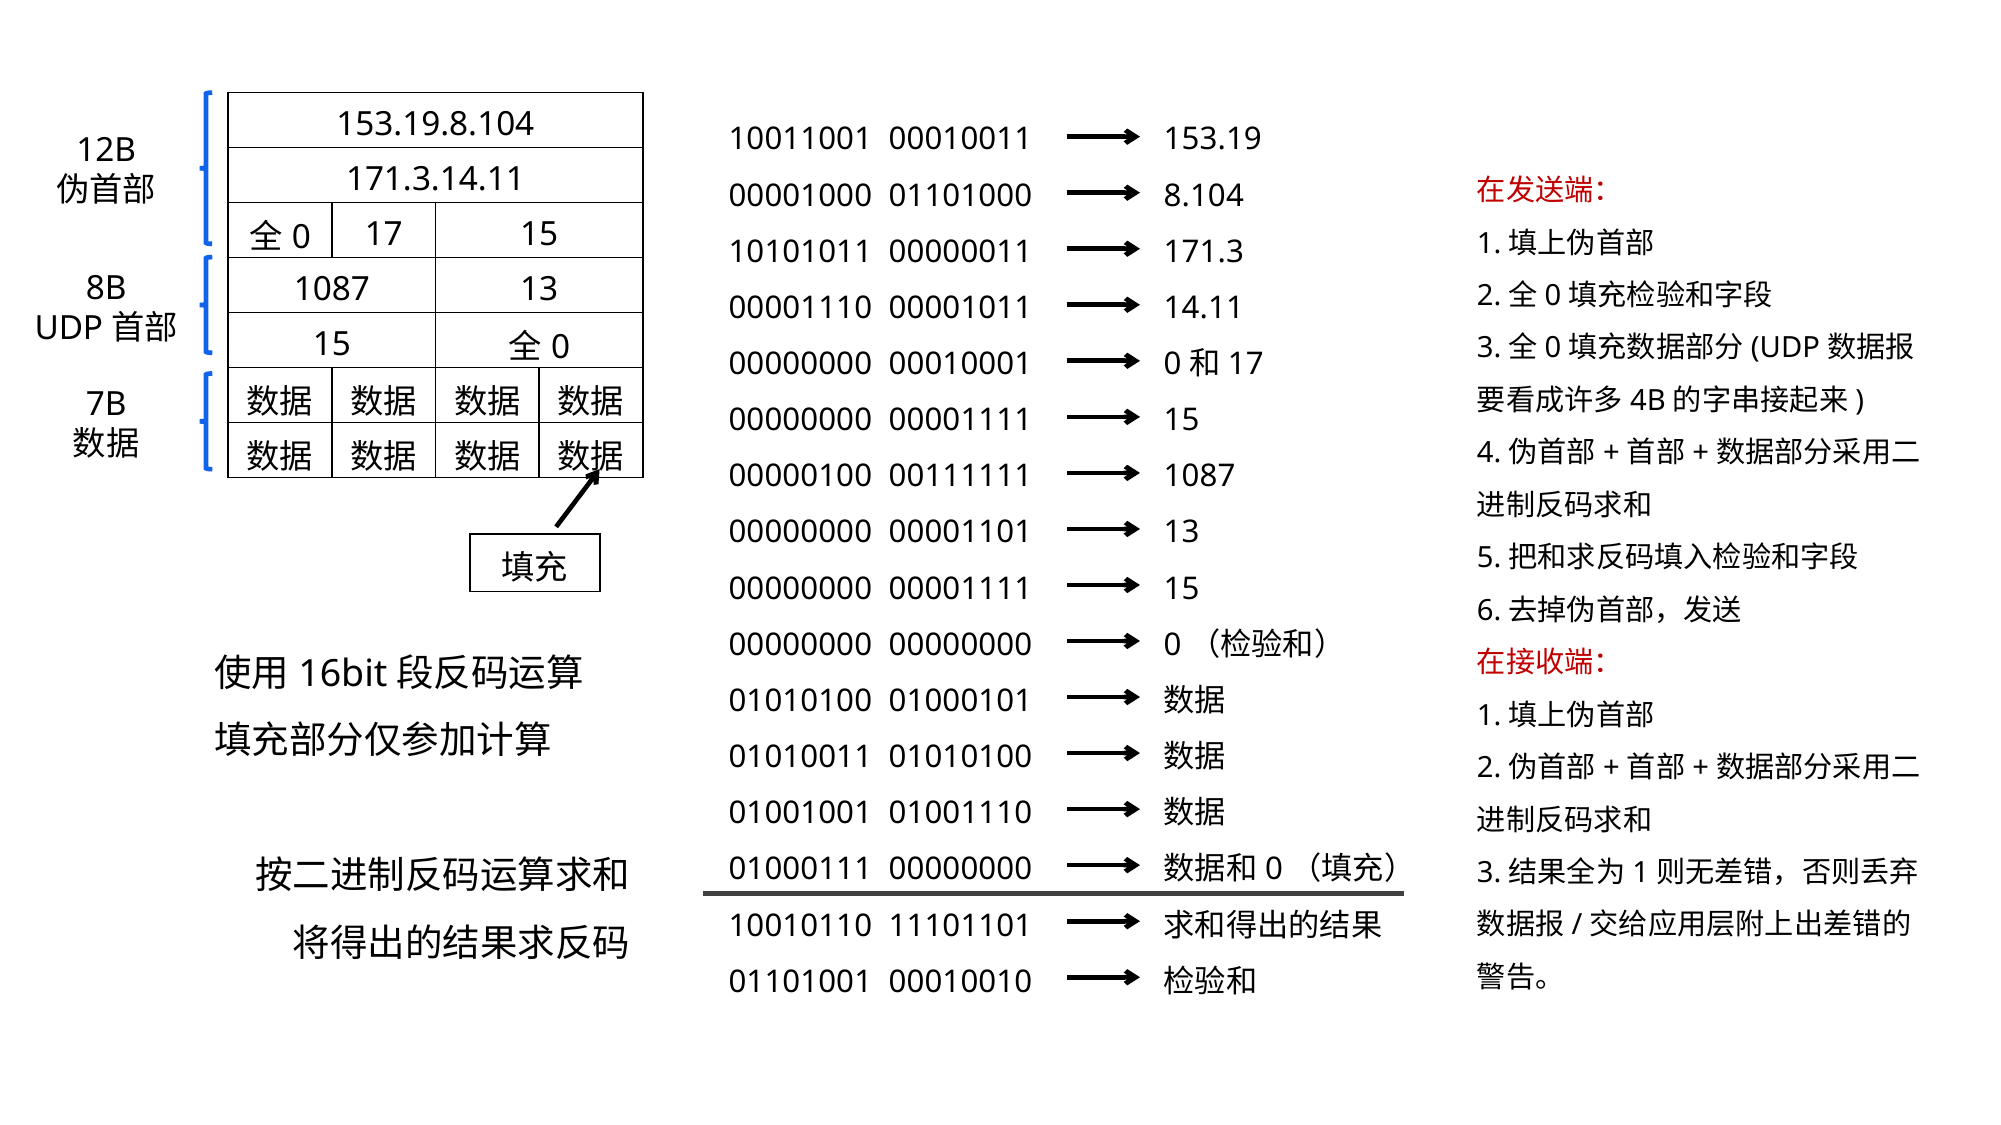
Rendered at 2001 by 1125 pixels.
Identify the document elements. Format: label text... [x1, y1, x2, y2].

text_box 10011001 00010011 00001000 01101000 10101011 00000011 00001110 00001011 00000000 00010001 00000000 00001111 00000100 00111111 00000000 00001101 00000000 00001111 00000000 00000000 01010100 01000101 01010011 01010100 01001001 01001110 01000111 00000000 10010110 11101101 01101001 00010010 [713, 896, 1048, 1006]
table_cell 15 [436, 203, 642, 257]
table_header 153.19.8.104 [229, 93, 642, 147]
table_header 填充 [471, 535, 599, 591]
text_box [556, 469, 600, 527]
table_cell 数据 [229, 423, 331, 477]
text_box [199, 256, 213, 354]
table_cell 数据 [333, 368, 435, 422]
table_cell 数据 [436, 368, 538, 422]
text_box 使用16bit段反码运算 填充部分仅参加计算 按二进制反码运算求和 将得出的结果求反码 [199, 618, 645, 972]
table_cell 全0 [436, 313, 642, 367]
table_cell 13 [436, 258, 642, 312]
table_cell 全0 [229, 203, 331, 257]
text_box [199, 372, 213, 470]
text_box [199, 92, 213, 245]
table_cell 17 [333, 203, 435, 257]
table_cell 数据 [333, 423, 435, 477]
text_box 在发送端： 1.填上伪首部 2.全0填充检验和字段 3.全0填充数据部分(UDP数据报要看成许多4B的字串接起来) 4.伪首部+首部+数据部分采用二进制反码求和 5.把和求反码填入检验和字段 6.去掉伪首部，发送 在接收端： 1.填上伪首部 2.伪首部+首部+数据部分采用二进制反码求和 3.结果全为1则无差错，否则丢弃数据报/交给应用层附上出差错的警告。 [1462, 146, 1954, 1001]
table_cell 1087 [229, 258, 435, 312]
table_cell 数据 [540, 423, 642, 477]
table_cell 15 [229, 313, 435, 367]
text_box 153.19 8.104 171.3 14.11 0和17 15 1087 13 15 0（检验和） 数据 数据 数据 数据和0（填充） 求和得出的结果 检验和 [1148, 92, 1431, 1006]
text_box 8B UDP首部 [19, 258, 193, 354]
text_box 7B 数据 [57, 375, 155, 470]
table_cell 数据 [540, 368, 642, 422]
table_cell 171.3.14.11 [229, 148, 642, 202]
text_box 10011001 00010011 00001000 01101000 10101011 00000011 00001110 00001011 00000000 00010001 00000000 00001111 00000100 00111111 00000000 00001101 00000000 00001111 00000000 00000000 01010100 01000101 01010011 01010100 01001001 01001110 01000111 00000000 10010110 11101101 01101001 00010010 [713, 92, 1048, 891]
text_box 12B 伪首部 [41, 120, 171, 215]
table_cell 数据 [436, 423, 538, 477]
table_cell 数据 [229, 368, 331, 422]
